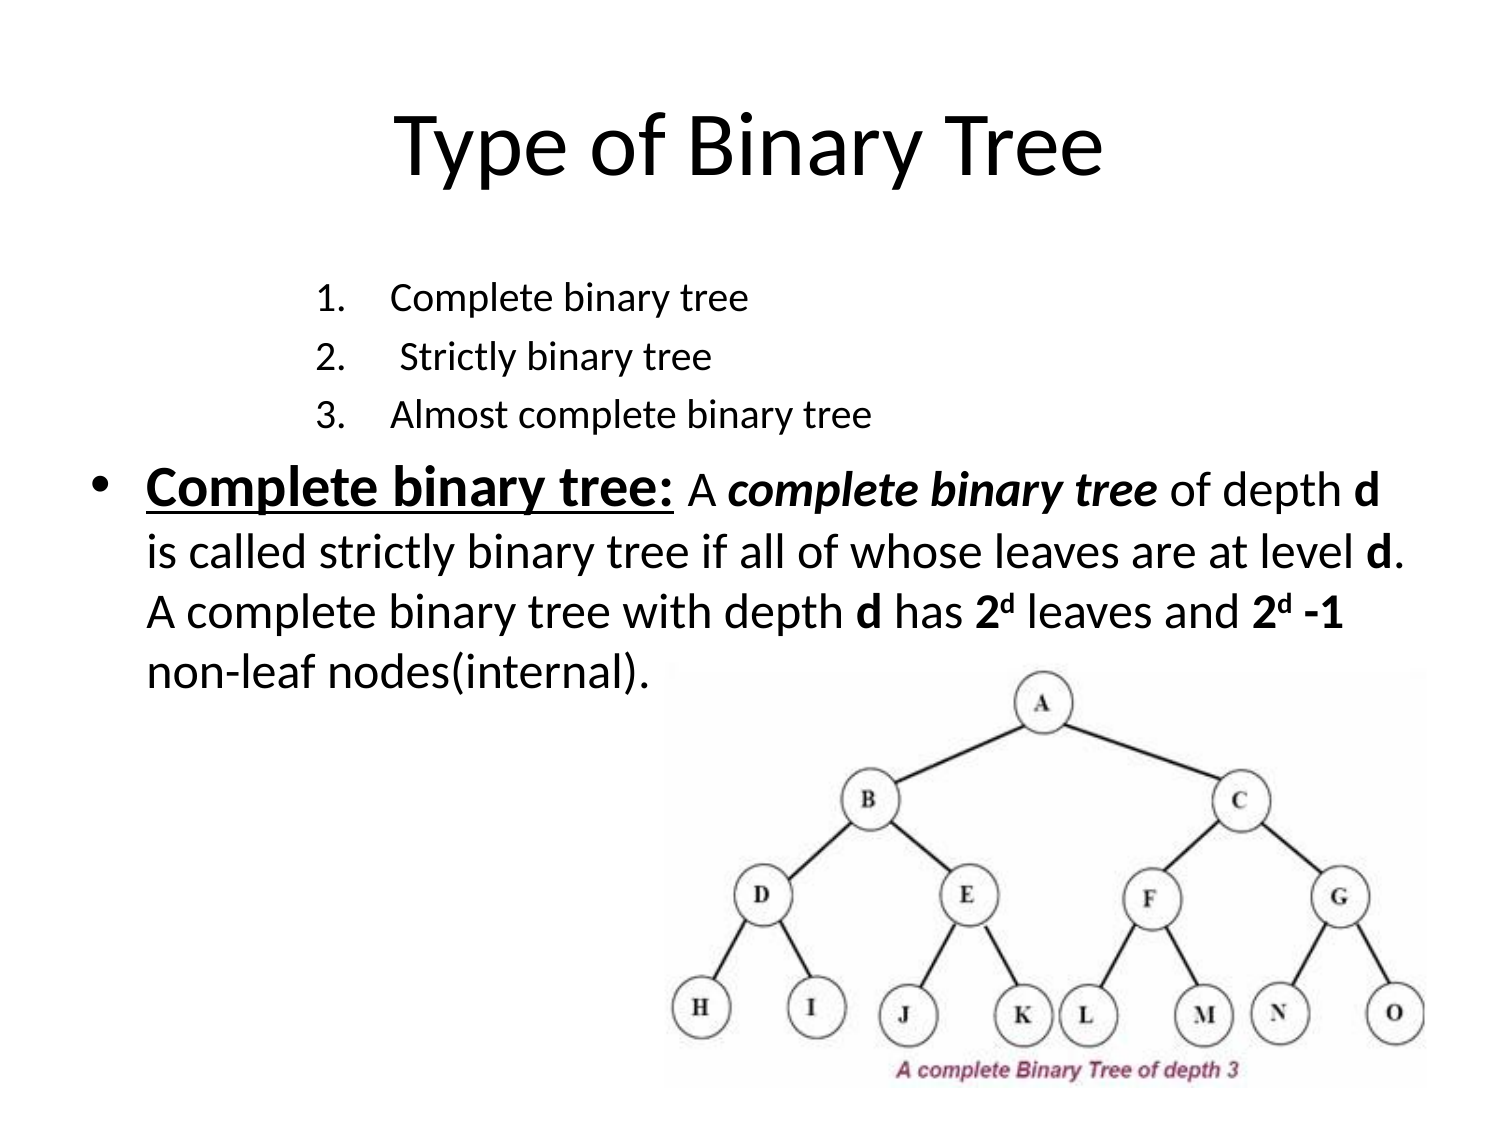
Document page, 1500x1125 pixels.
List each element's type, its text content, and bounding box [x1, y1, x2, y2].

picture [649, 649, 1438, 1088]
list Complete binary tree Strictly binary tree Almost complete binary tree Complete binary tree: A complete binary tree of depth d is called strictly binary tree if all of whose leaves are at level d. A complete binary tree with depth d has 2d leaves and 2d -1 non-leaf nodes(internal). [75, 262, 1425, 1005]
title Type of Binary Tree [75, 45, 1425, 233]
